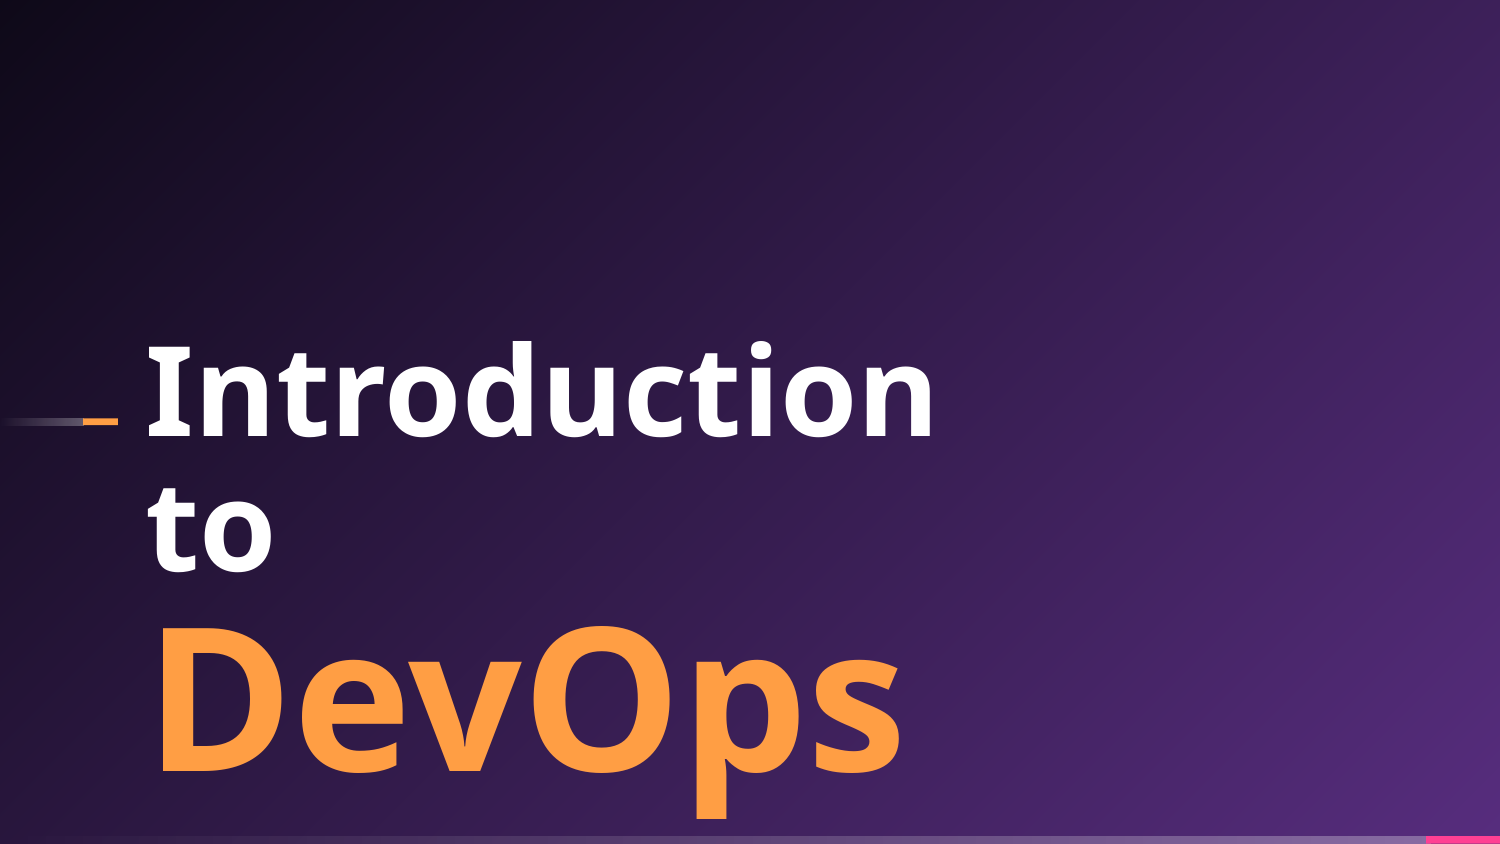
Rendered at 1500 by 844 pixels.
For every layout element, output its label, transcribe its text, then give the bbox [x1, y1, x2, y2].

title Introduction to DevOps [145, 375, 977, 769]
